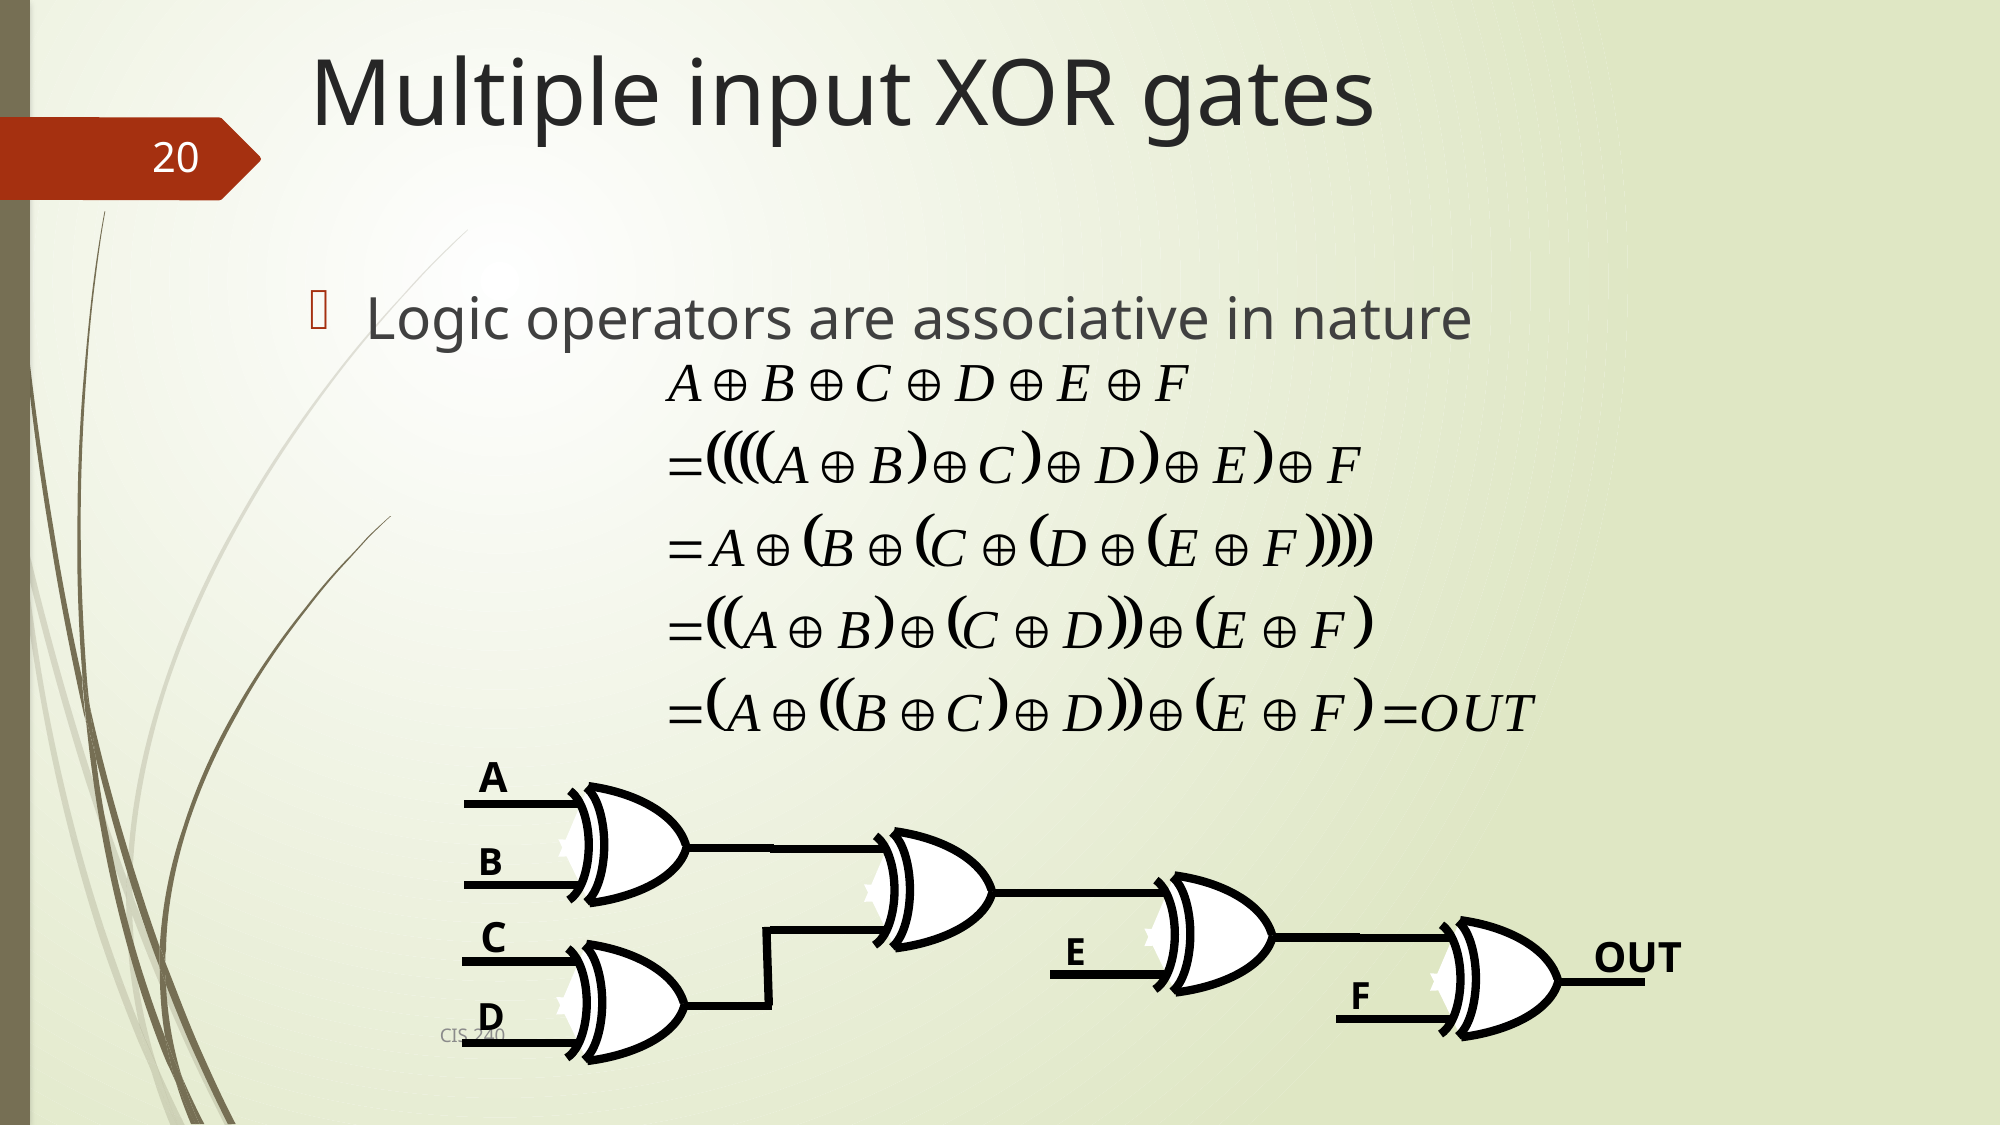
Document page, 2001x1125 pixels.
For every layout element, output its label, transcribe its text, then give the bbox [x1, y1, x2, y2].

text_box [426, 742, 1751, 1088]
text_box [655, 350, 1544, 755]
list Logic operators are associative in nature [294, 273, 1937, 893]
title Multiple input XOR gates [294, 25, 1937, 236]
slide_number 20 [87, 129, 216, 190]
